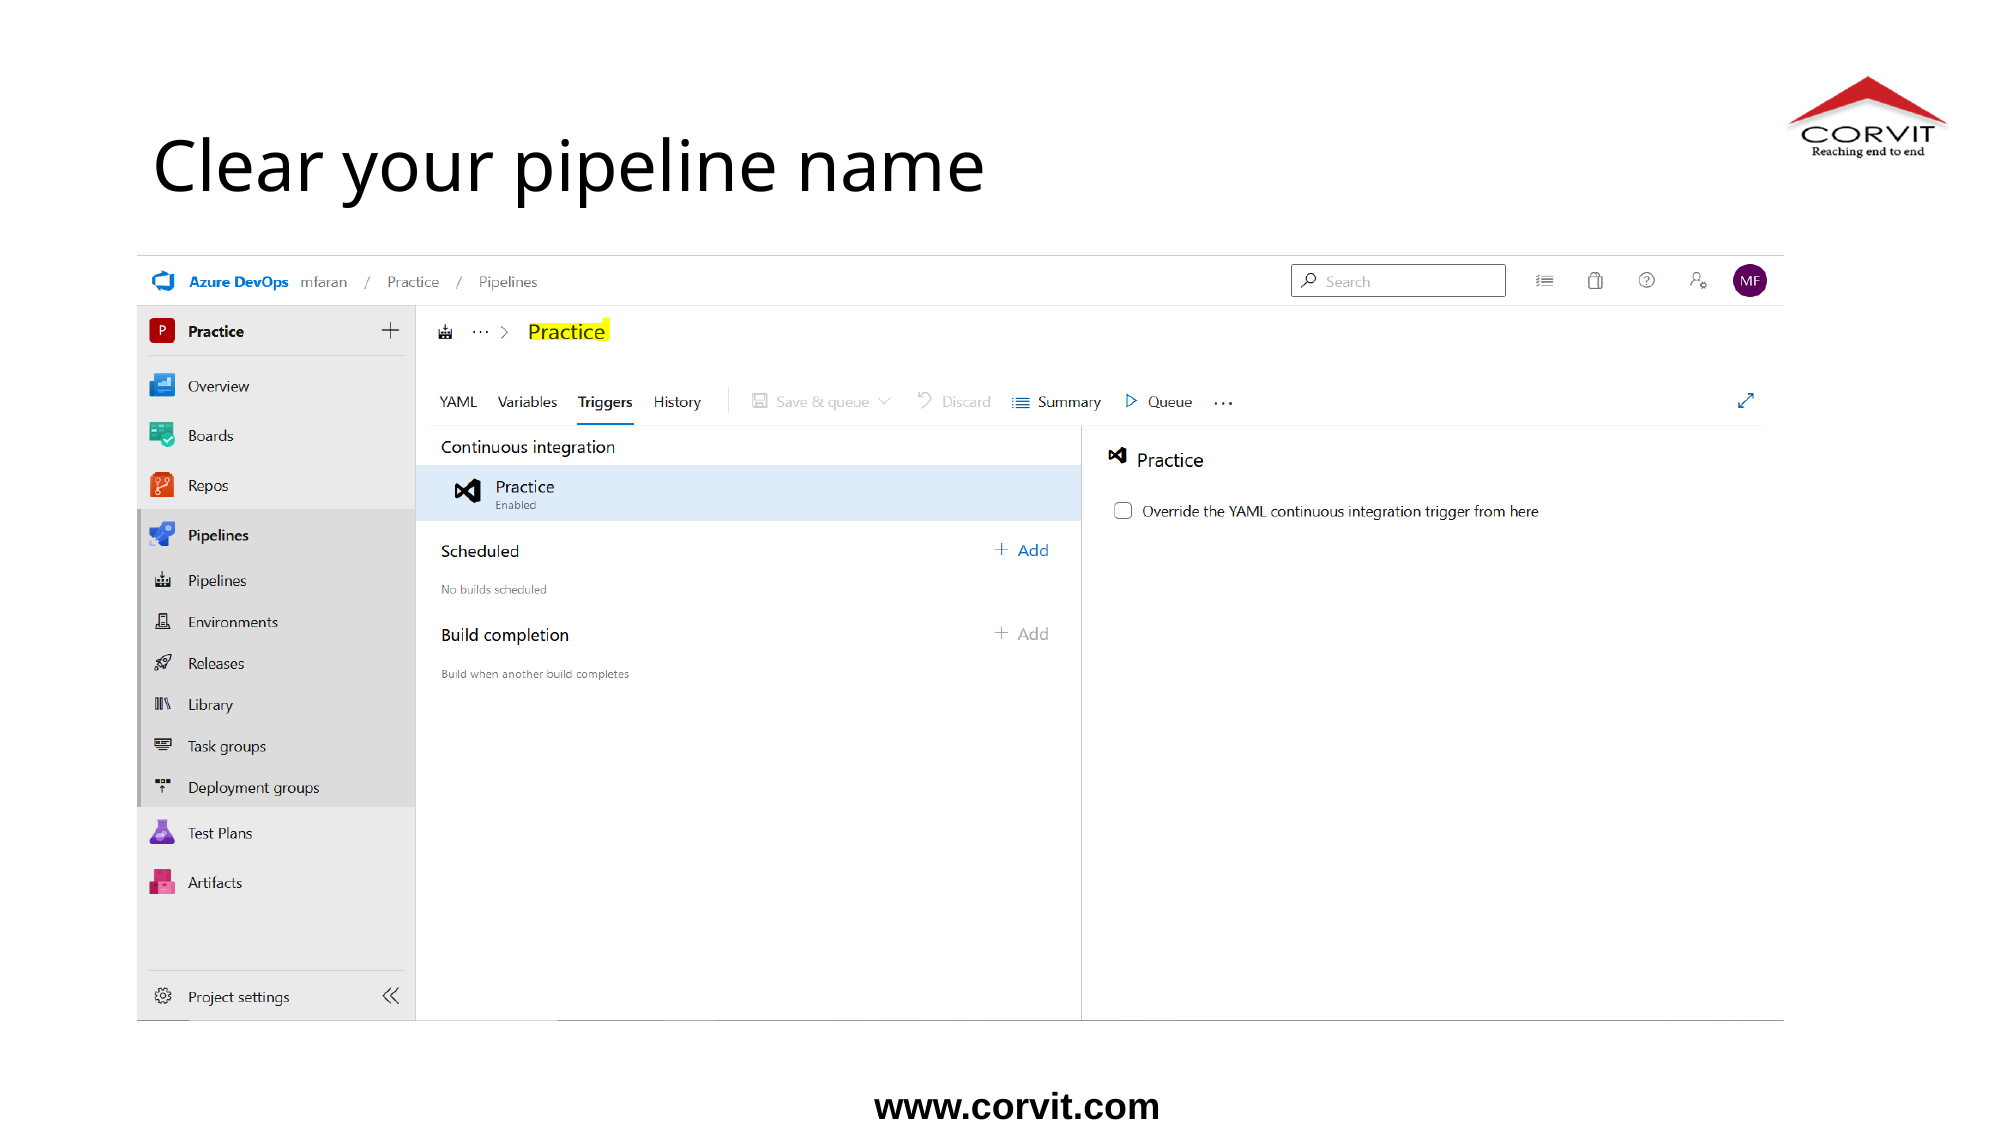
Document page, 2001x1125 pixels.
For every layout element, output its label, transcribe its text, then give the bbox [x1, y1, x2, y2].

picture [1783, 73, 1951, 163]
title Clear your pipeline name [137, 59, 1863, 278]
text_box www.corvit.com [34, 1074, 2000, 1125]
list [137, 252, 1784, 1021]
